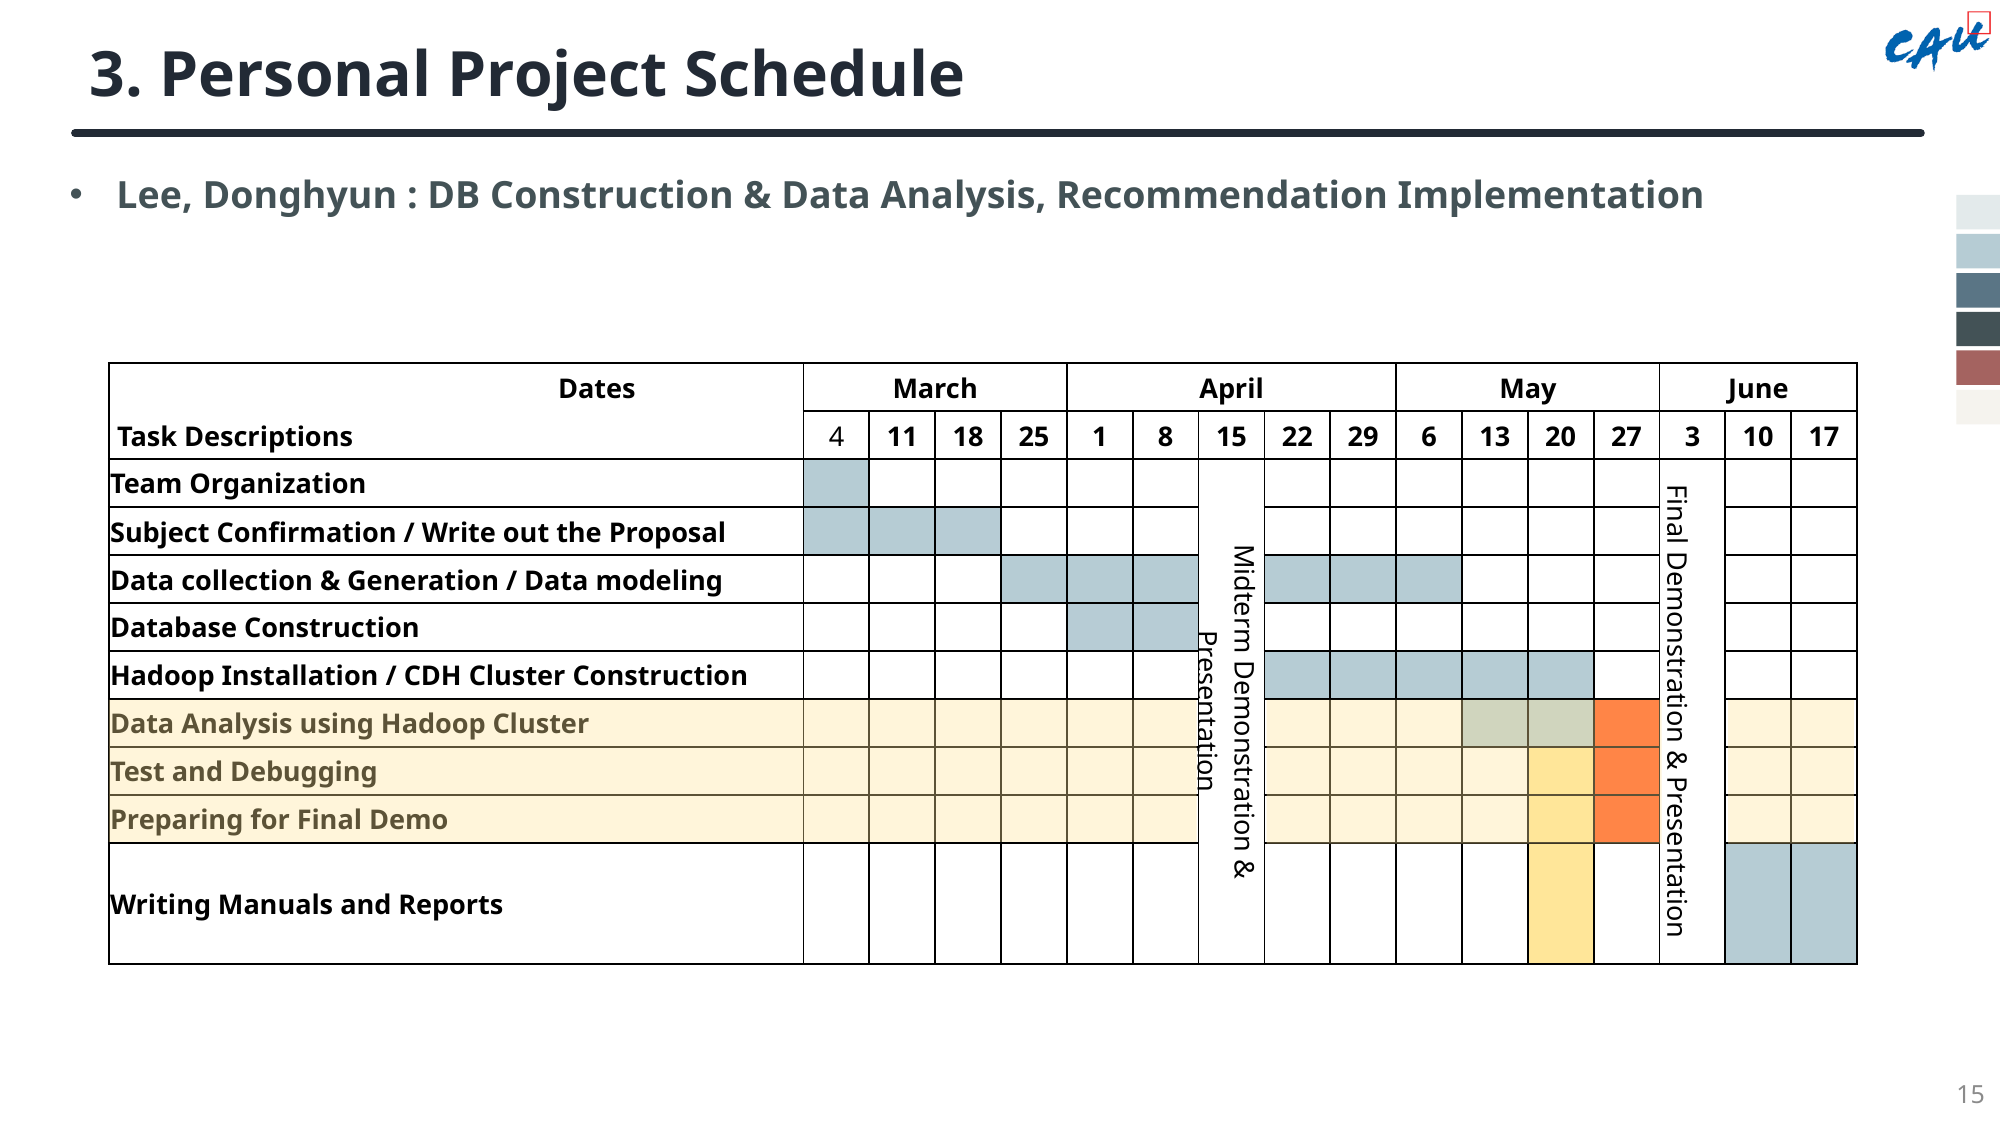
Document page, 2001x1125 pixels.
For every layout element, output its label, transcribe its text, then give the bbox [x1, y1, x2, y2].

table_cell [1529, 556, 1593, 602]
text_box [1956, 194, 2000, 425]
table_header June [1660, 364, 1856, 410]
table_cell [936, 604, 1000, 650]
table_cell [936, 652, 1000, 698]
table_cell [1529, 652, 1593, 698]
table_header Dates [110, 364, 803, 411]
table_cell [936, 508, 1000, 554]
picture [1884, 10, 1992, 72]
text_box [1266, 699, 1663, 845]
text_box 3. Personal Project Schedule [74, 26, 1633, 117]
table_cell [1265, 844, 1329, 963]
table_cell [1397, 556, 1461, 602]
table_cell [1726, 604, 1790, 650]
table_cell [1595, 845, 1659, 963]
table_cell [1792, 604, 1856, 650]
table_cell [1134, 604, 1198, 650]
table_cell 11 [870, 412, 934, 458]
text_box Lee, Donghyun : DB Construction & Data Analysis, Recommendation Implementation [54, 141, 1722, 224]
table_cell [1397, 845, 1461, 963]
table_cell [1792, 556, 1856, 602]
table_cell [870, 844, 934, 963]
table_cell [1068, 604, 1132, 650]
table_cell [1397, 460, 1461, 506]
table_cell [1331, 508, 1395, 554]
table_cell [1529, 508, 1593, 554]
table_cell [870, 604, 934, 650]
table_cell [1792, 844, 1856, 963]
table_cell [804, 604, 868, 650]
table_cell [1331, 845, 1395, 963]
table_cell [936, 460, 1000, 506]
table_cell 4 [804, 412, 868, 458]
table_cell [1002, 652, 1066, 698]
table_cell [1068, 556, 1132, 602]
table_cell [1397, 508, 1461, 554]
table_cell [1002, 604, 1066, 650]
text_box [108, 699, 1198, 843]
table_cell [1397, 604, 1461, 650]
table_cell [1529, 460, 1593, 506]
table_cell 25 [1002, 412, 1066, 458]
table_cell 13 [1463, 412, 1527, 458]
table_cell [1002, 508, 1066, 554]
table_cell [1068, 460, 1132, 506]
table_cell Writing Manuals and Reports [110, 844, 803, 963]
table_cell Final Demonstration & Presentation [1660, 460, 1724, 963]
table_cell [1331, 652, 1395, 698]
table_cell [1595, 556, 1659, 602]
text_box [1727, 699, 1855, 845]
table_cell [1595, 460, 1659, 506]
table_cell [1792, 652, 1856, 698]
table_cell [1726, 652, 1790, 698]
table_cell [1134, 652, 1198, 698]
table_cell [1792, 508, 1856, 554]
table_cell 20 [1529, 412, 1593, 458]
table_cell [1529, 604, 1593, 650]
table_cell Midterm Demonstration & Presentation [1199, 460, 1264, 963]
table_cell [1134, 844, 1198, 963]
table_cell [870, 508, 934, 554]
table_cell [1265, 652, 1329, 698]
table_cell [1134, 460, 1198, 506]
table_cell [1331, 556, 1395, 602]
table_cell [1134, 556, 1198, 602]
table_cell 22 [1265, 412, 1329, 458]
table_cell [1265, 556, 1329, 602]
table_cell 3 [1660, 412, 1724, 458]
table_cell [804, 556, 868, 602]
table_header May [1397, 364, 1659, 410]
table_header April [1068, 364, 1395, 410]
table_cell [1463, 460, 1527, 506]
slide_number 15 [1550, 1065, 2000, 1125]
table_cell [1463, 556, 1527, 602]
table_cell [1002, 844, 1066, 963]
table_cell [1726, 844, 1790, 963]
table_cell [1265, 460, 1329, 506]
table_cell [1529, 845, 1593, 963]
table_cell [1002, 556, 1066, 602]
table_cell 10 [1726, 412, 1790, 458]
table_cell [936, 844, 1000, 963]
table_cell Subject Confirmation / Write out the Proposal [110, 508, 803, 554]
table_cell [1068, 844, 1132, 963]
table_cell 1 [1068, 412, 1132, 458]
table_cell [870, 652, 934, 698]
table_cell Database Construction [110, 604, 803, 650]
table_cell [870, 556, 934, 602]
table_cell 8 [1134, 412, 1198, 458]
table_cell [1068, 508, 1132, 554]
table_cell [1463, 604, 1527, 650]
table_cell Team Organization [110, 460, 803, 506]
table_cell 6 [1397, 412, 1461, 458]
table_cell [1068, 652, 1132, 698]
table_cell [1595, 652, 1659, 698]
table_cell [1463, 652, 1527, 698]
table_cell [1463, 845, 1527, 963]
table_cell [1463, 508, 1527, 554]
table_cell [804, 508, 868, 554]
table_cell [804, 460, 868, 506]
table_cell [804, 652, 868, 698]
table_cell [936, 556, 1000, 602]
table_cell 29 [1331, 412, 1395, 458]
table_cell [1595, 604, 1659, 650]
table_cell [1726, 460, 1790, 506]
table_cell Task Descriptions [110, 411, 803, 458]
table_cell [804, 844, 868, 963]
table_header March [804, 364, 1066, 410]
table_cell [1265, 508, 1329, 554]
table_cell [1595, 508, 1659, 554]
table_cell 17 [1792, 412, 1856, 458]
table_cell Hadoop Installation / CDH Cluster Construction [110, 652, 803, 698]
table_cell Data collection & Generation / Data modeling [110, 556, 803, 602]
table_cell [1331, 460, 1395, 506]
table_cell [870, 460, 934, 506]
table_cell [1397, 652, 1461, 698]
table_cell [1726, 508, 1790, 554]
table_cell 27 [1595, 412, 1659, 458]
table_cell [1331, 604, 1395, 650]
table_cell [1002, 460, 1066, 506]
table_cell [1792, 460, 1856, 506]
table_cell 15 [1199, 412, 1264, 458]
table_cell [1726, 556, 1790, 602]
table_cell [1134, 508, 1198, 554]
table_cell [1265, 604, 1329, 650]
table_cell 18 [936, 412, 1000, 458]
